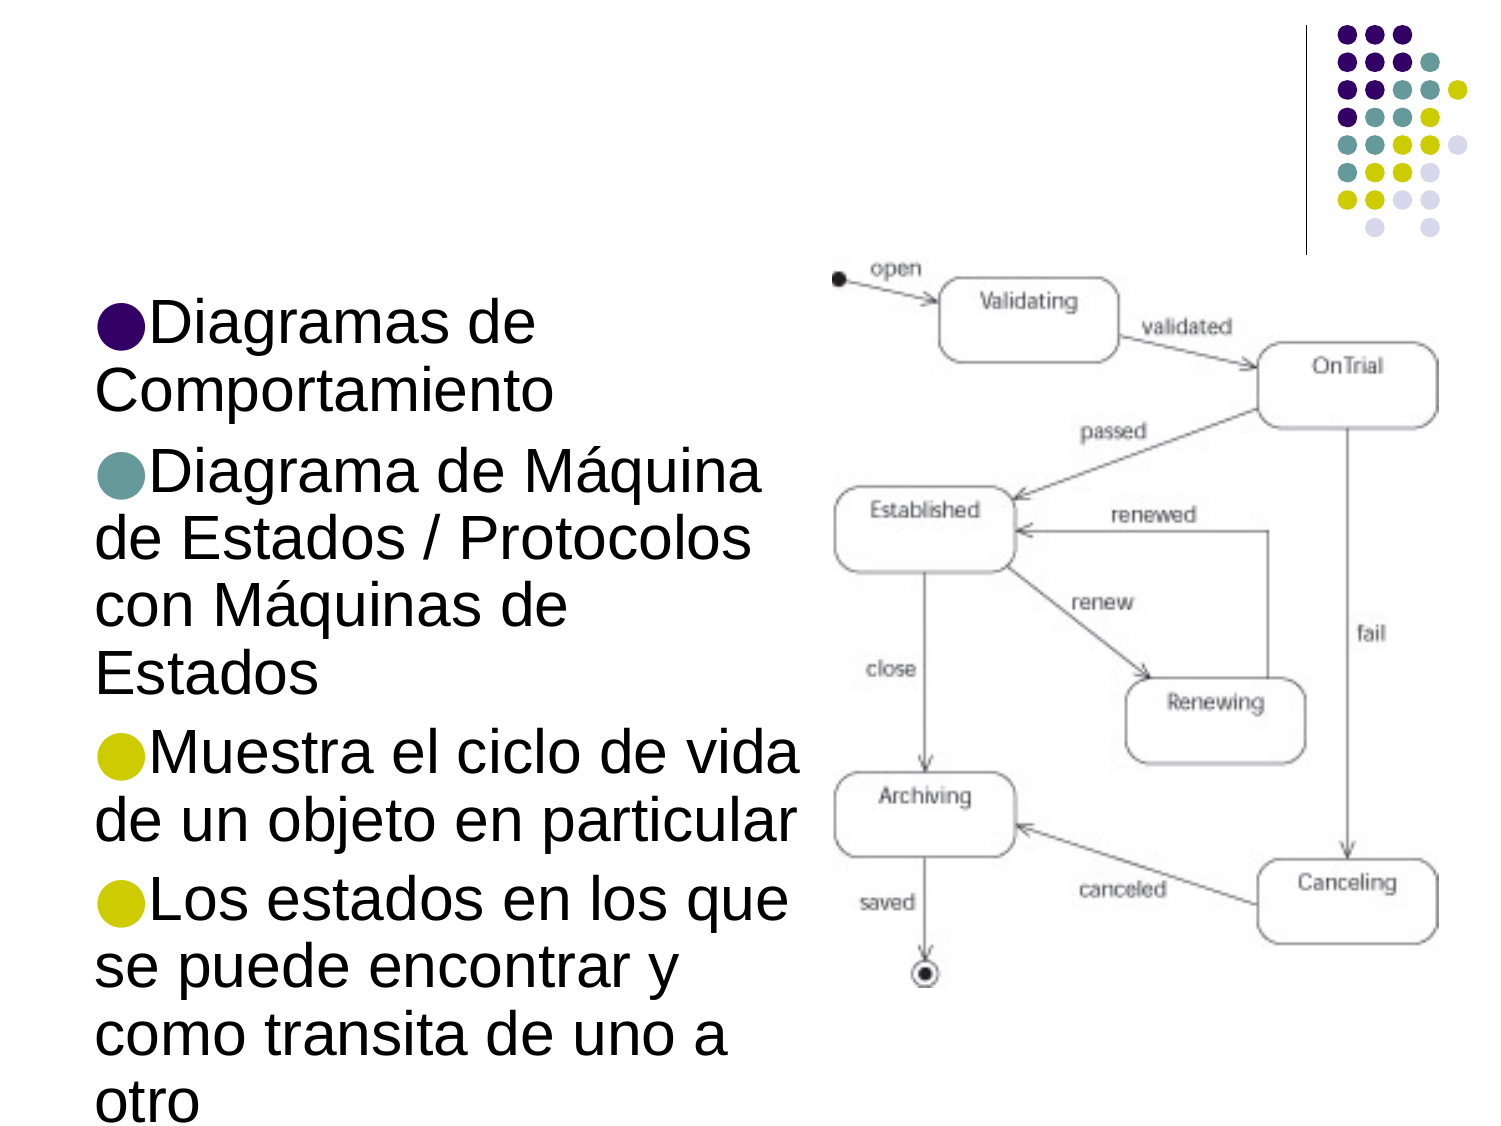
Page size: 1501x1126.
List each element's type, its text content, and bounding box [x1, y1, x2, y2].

list Diagramas de Comportamiento Diagrama de Máquina de Estados / Protocolos con Máquinas de Estados Muestra el ciclo de vida de un objeto en particular Los estados en los que se puede encontrar y como transita de uno a otro [74, 282, 821, 1059]
picture [832, 255, 1439, 989]
